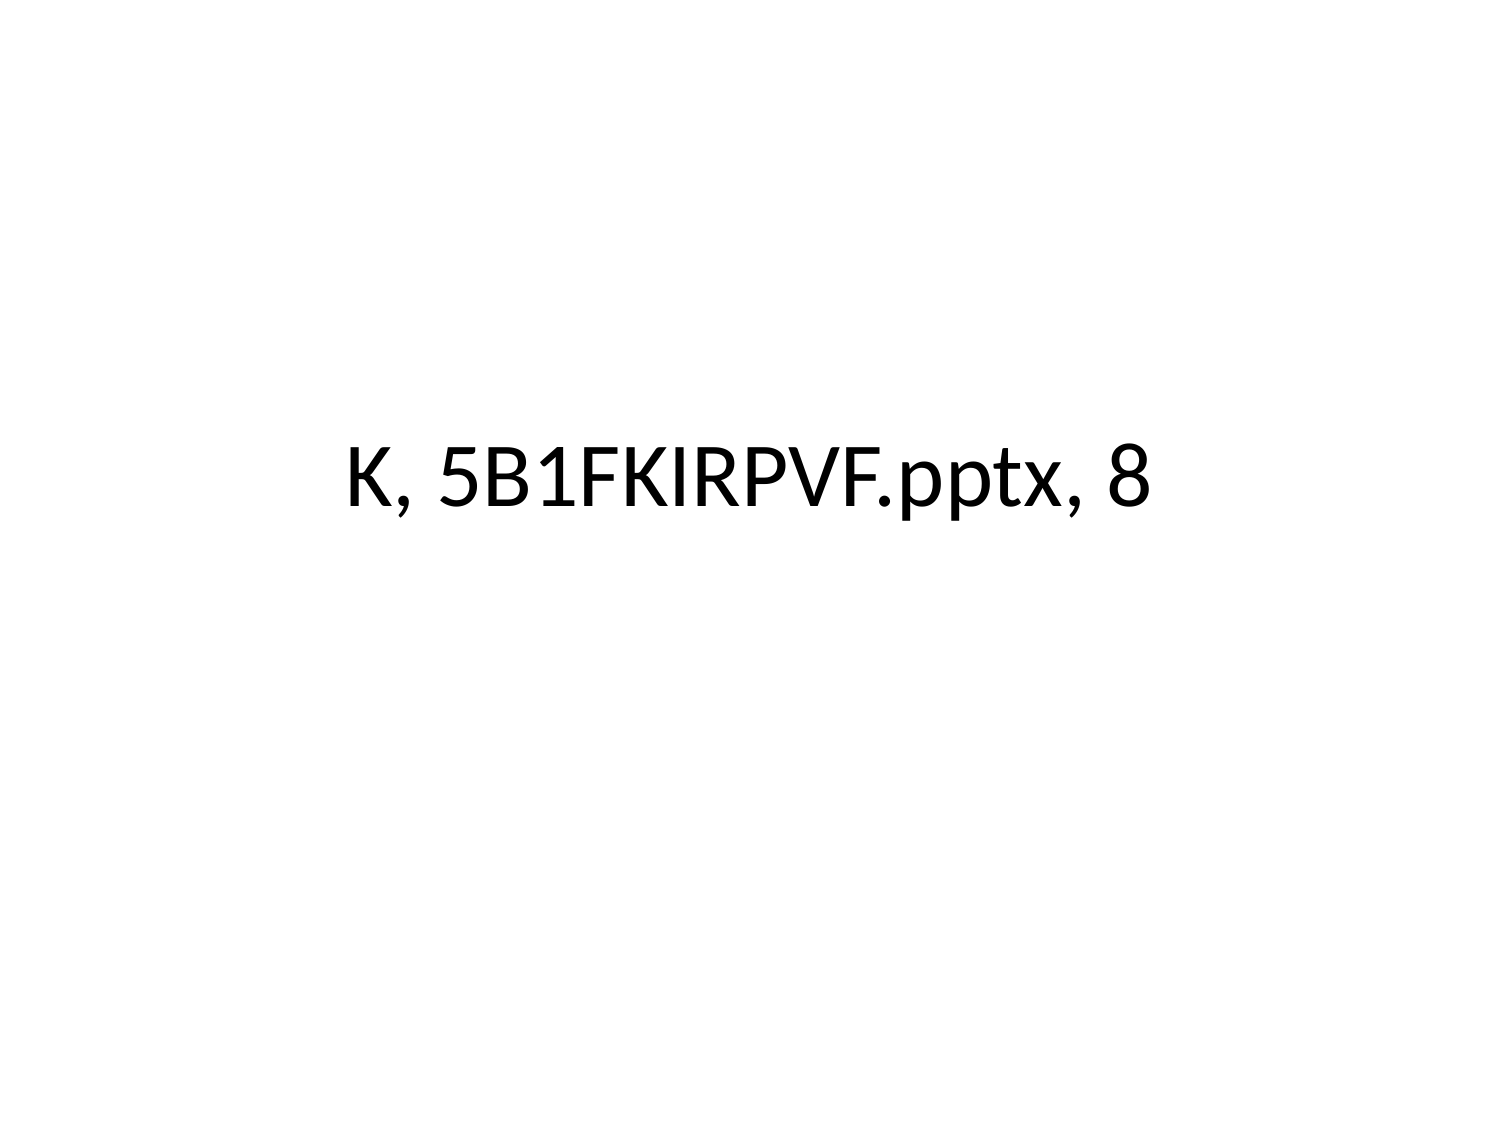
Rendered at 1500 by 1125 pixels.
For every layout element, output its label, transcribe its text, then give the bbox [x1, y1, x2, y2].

title K, 5B1FKIRPVF.pptx, 8 [112, 349, 1388, 591]
